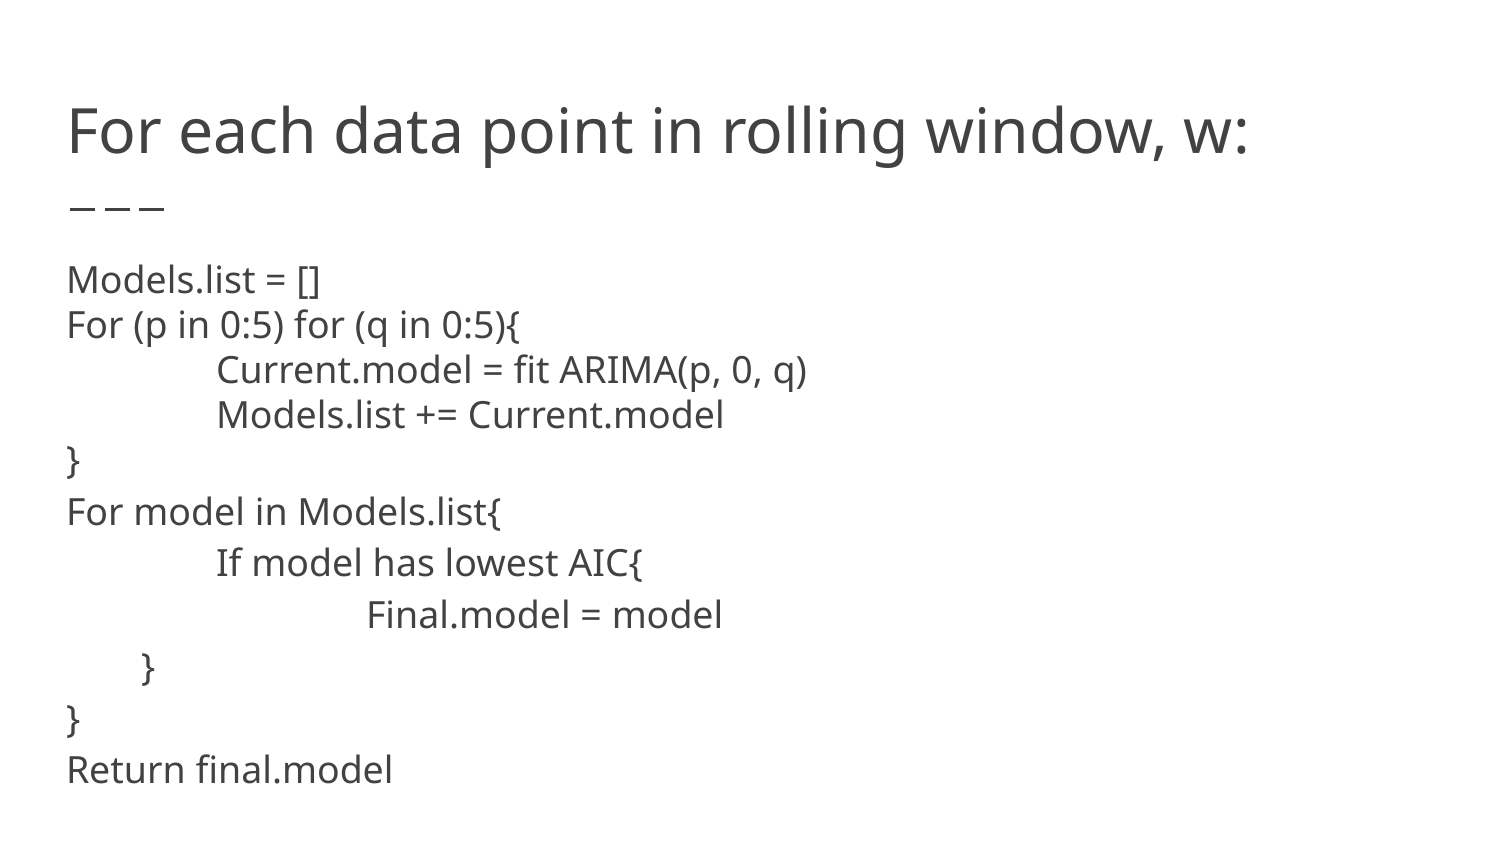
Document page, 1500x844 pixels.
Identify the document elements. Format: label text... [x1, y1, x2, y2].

list Models.list = [] For (p in 0:5) for (q in 0:5){ Current.model = fit ARIMA(p, 0, q) Models.list += Current.model } For model in Models.list{ If model has lowest AIC{ Final.model = model } } Return final.model [51, 240, 1449, 750]
title For each data point in rolling window, w: [51, 61, 1449, 182]
